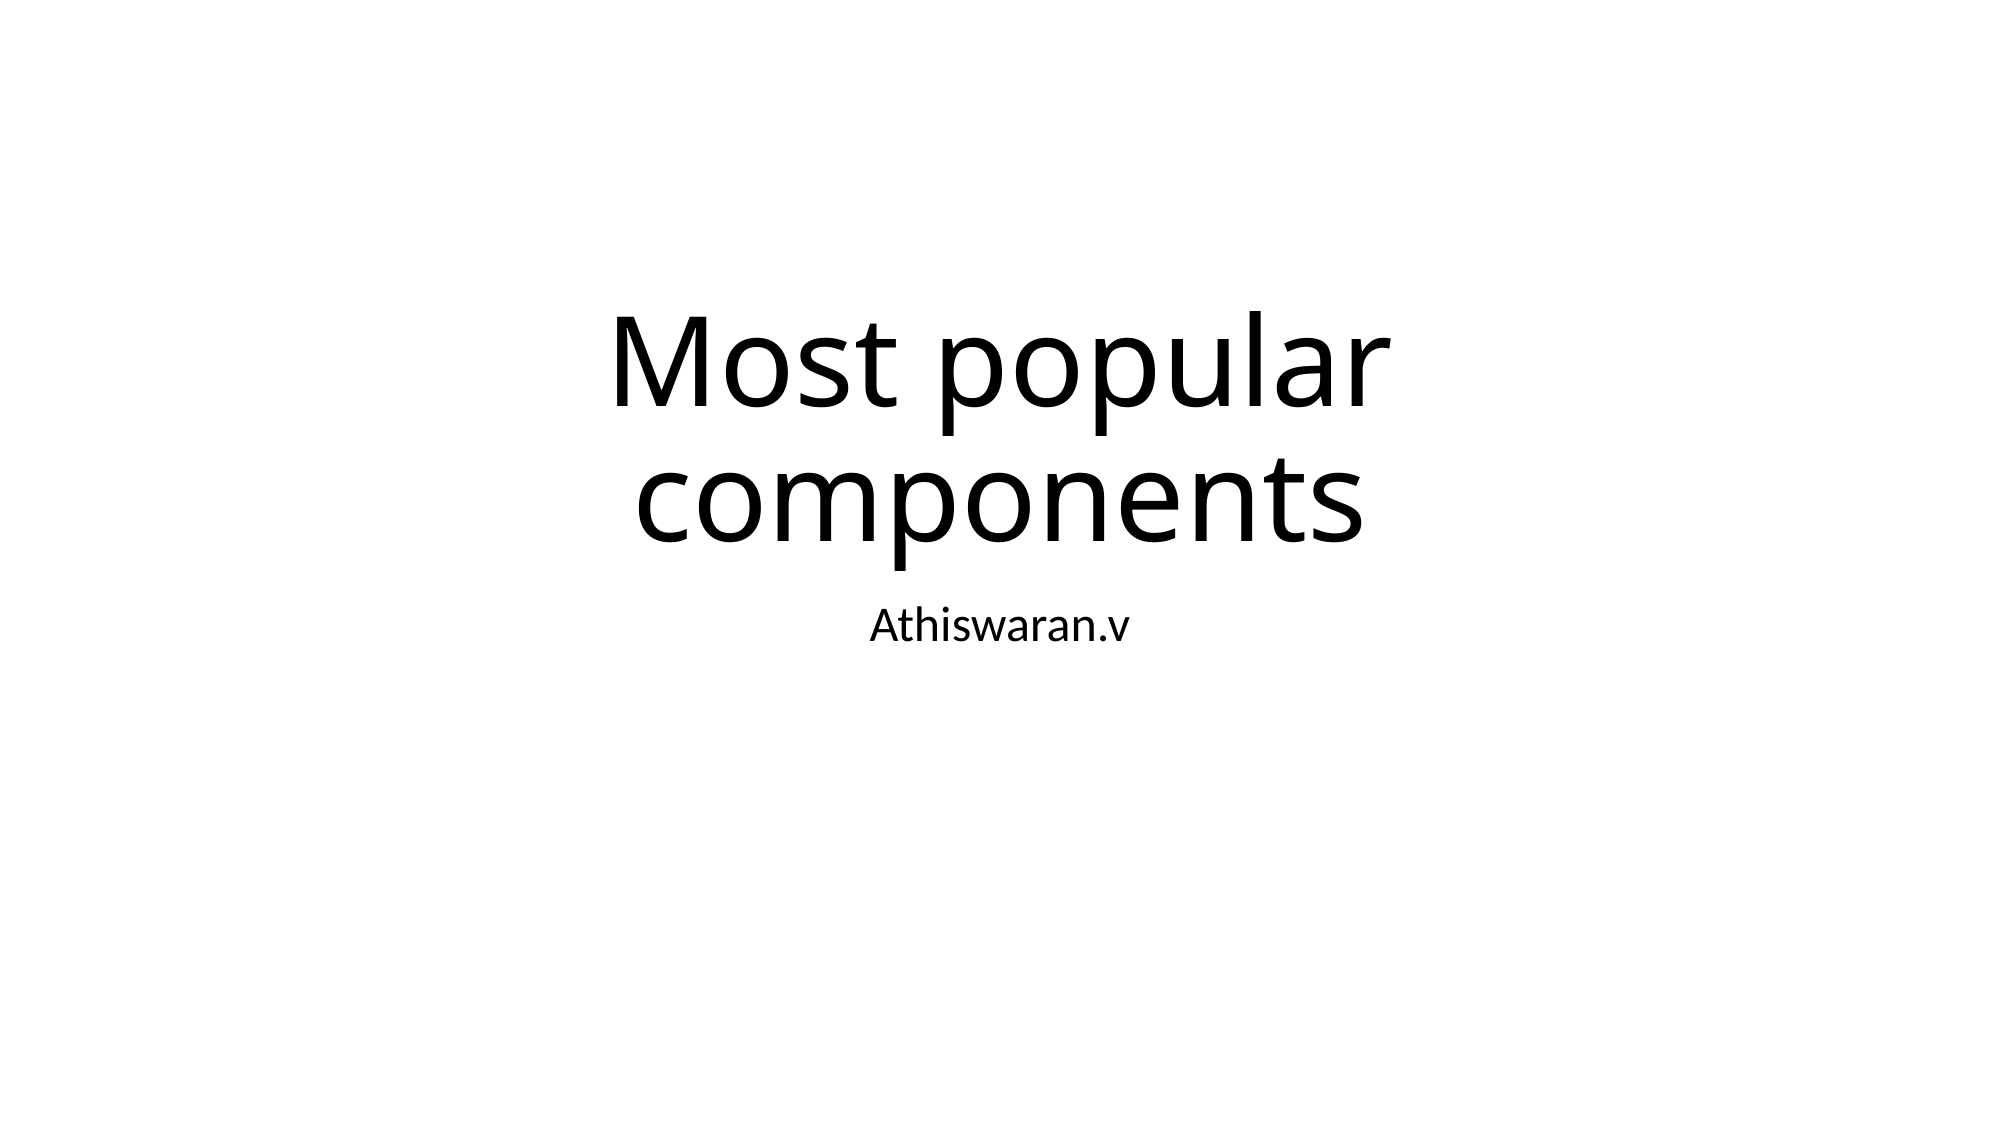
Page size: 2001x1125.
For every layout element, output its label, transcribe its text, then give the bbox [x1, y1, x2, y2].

subtitle Athiswaran.v [249, 590, 1750, 863]
title Most popular components [249, 184, 1750, 576]
